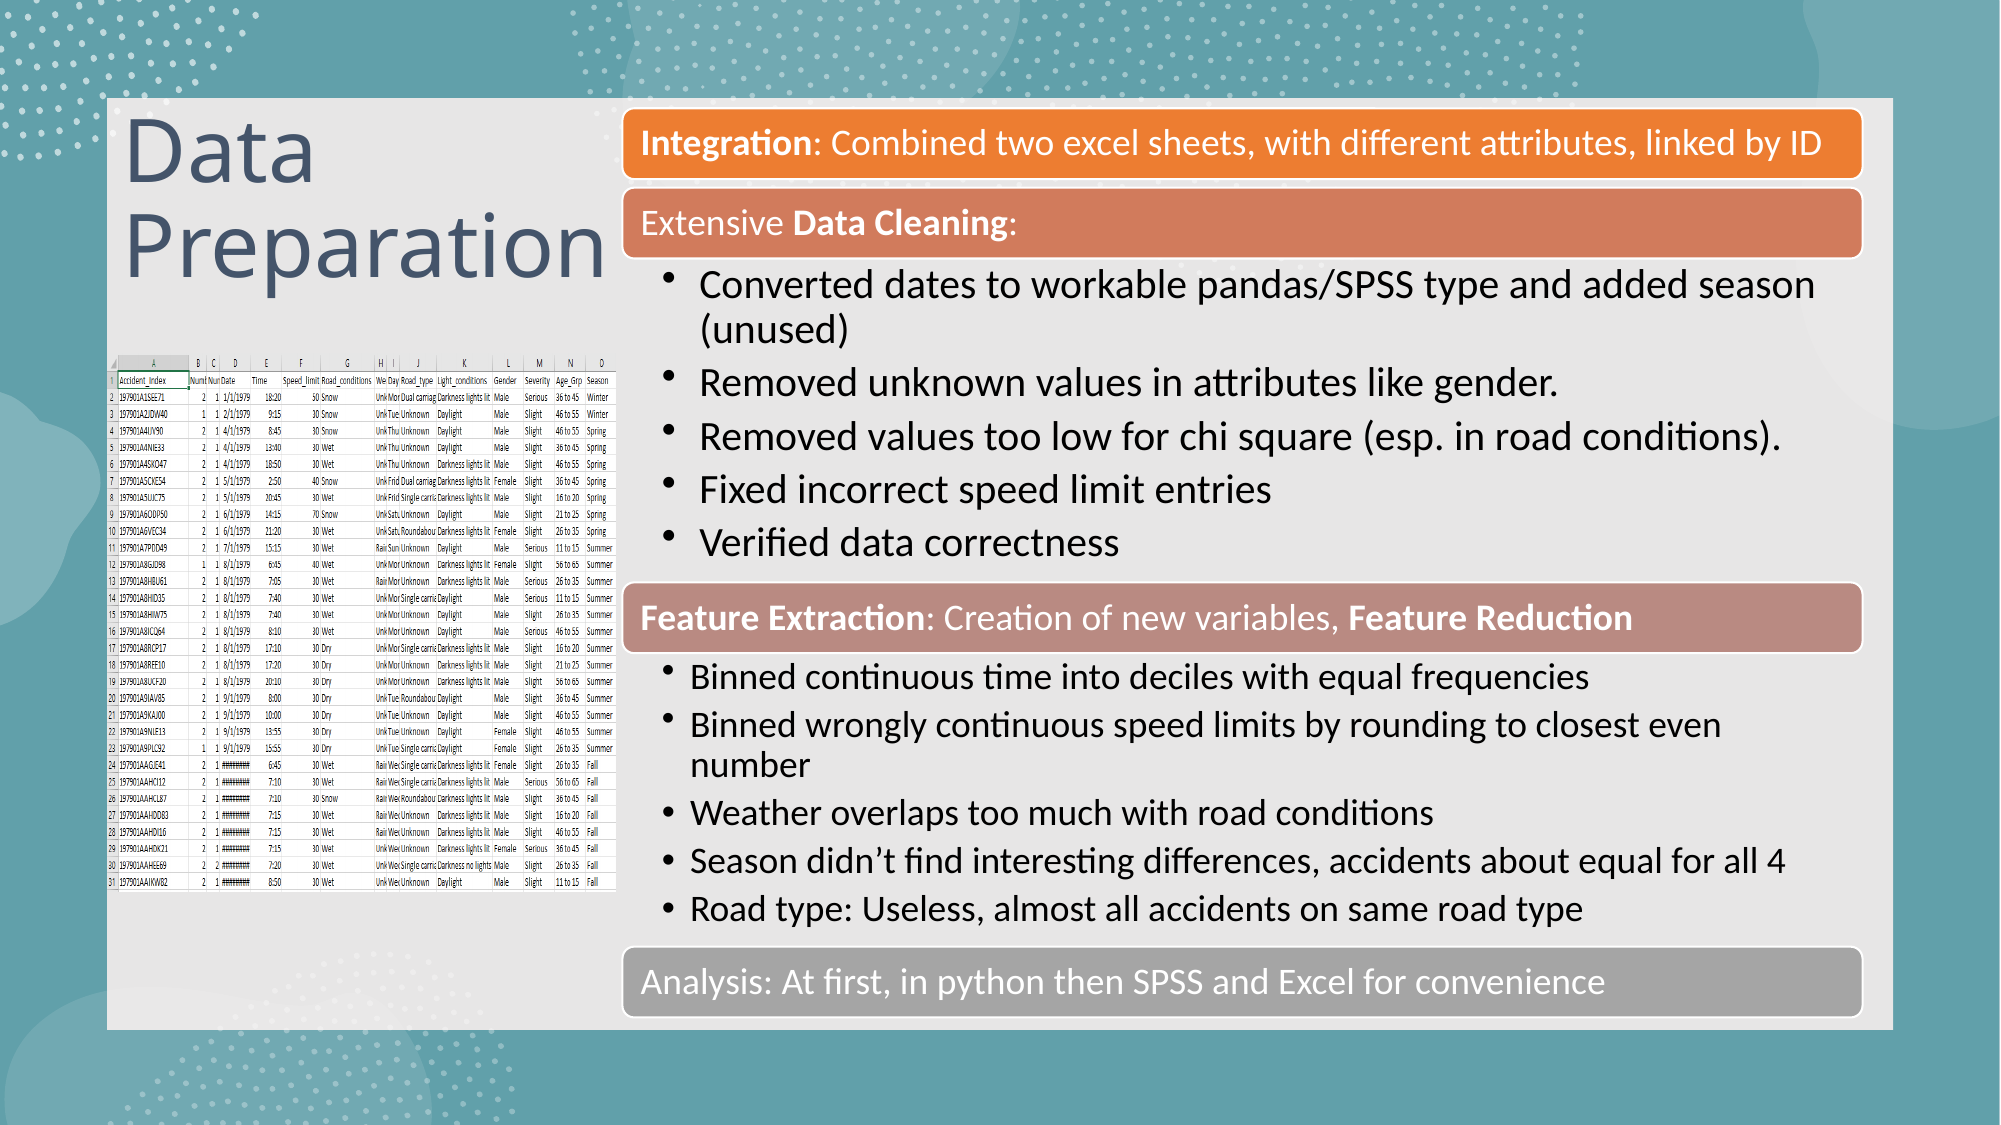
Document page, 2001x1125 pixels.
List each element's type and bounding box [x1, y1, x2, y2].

text_box [0, 0, 2000, 1125]
picture [107, 353, 616, 892]
list [622, 47, 1863, 1079]
